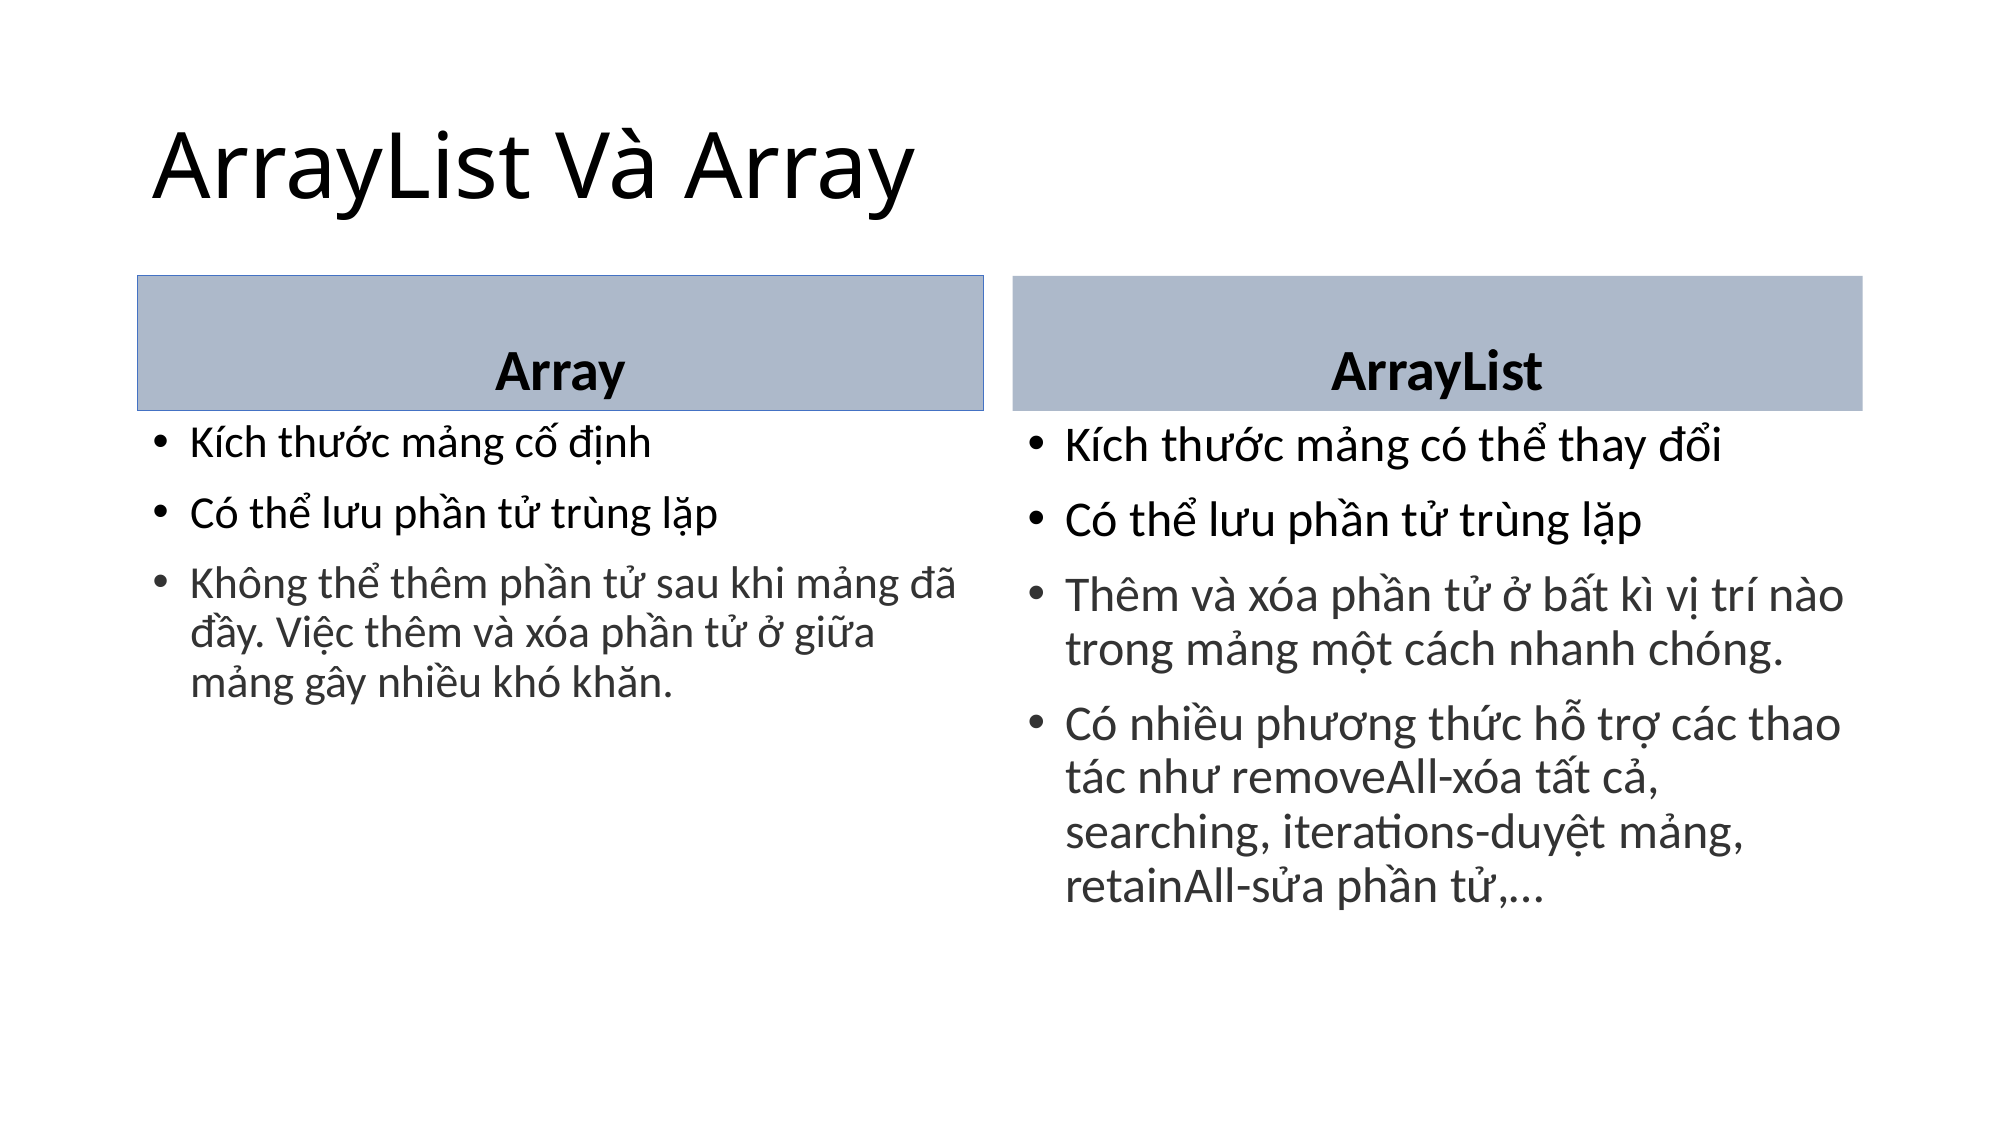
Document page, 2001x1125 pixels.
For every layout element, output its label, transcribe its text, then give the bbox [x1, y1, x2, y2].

list ArrayList [1012, 275, 1863, 410]
title ArrayList Và Array [137, 59, 1863, 278]
list Kích thước mảng có thể thay đổi Có thể lưu phần tử trùng lặp Thêm và xóa phần tử ở bất kì vị trí nào trong mảng một cách nhanh chóng. Có nhiều phương thức hỗ trợ các thao tác như removeAll-xóa tất cả, searching, iterations-duyệt mảng, retainAll-sửa phần tử,… [1012, 410, 1863, 1016]
list Kích thước mảng cố định Có thể lưu phần tử trùng lặp Không thể thêm phần tử sau khi mảng đã đầy. Việc thêm và xóa phần tử ở giữa mảng gây nhiều khó khăn. [137, 410, 984, 1016]
list Array [137, 275, 984, 410]
